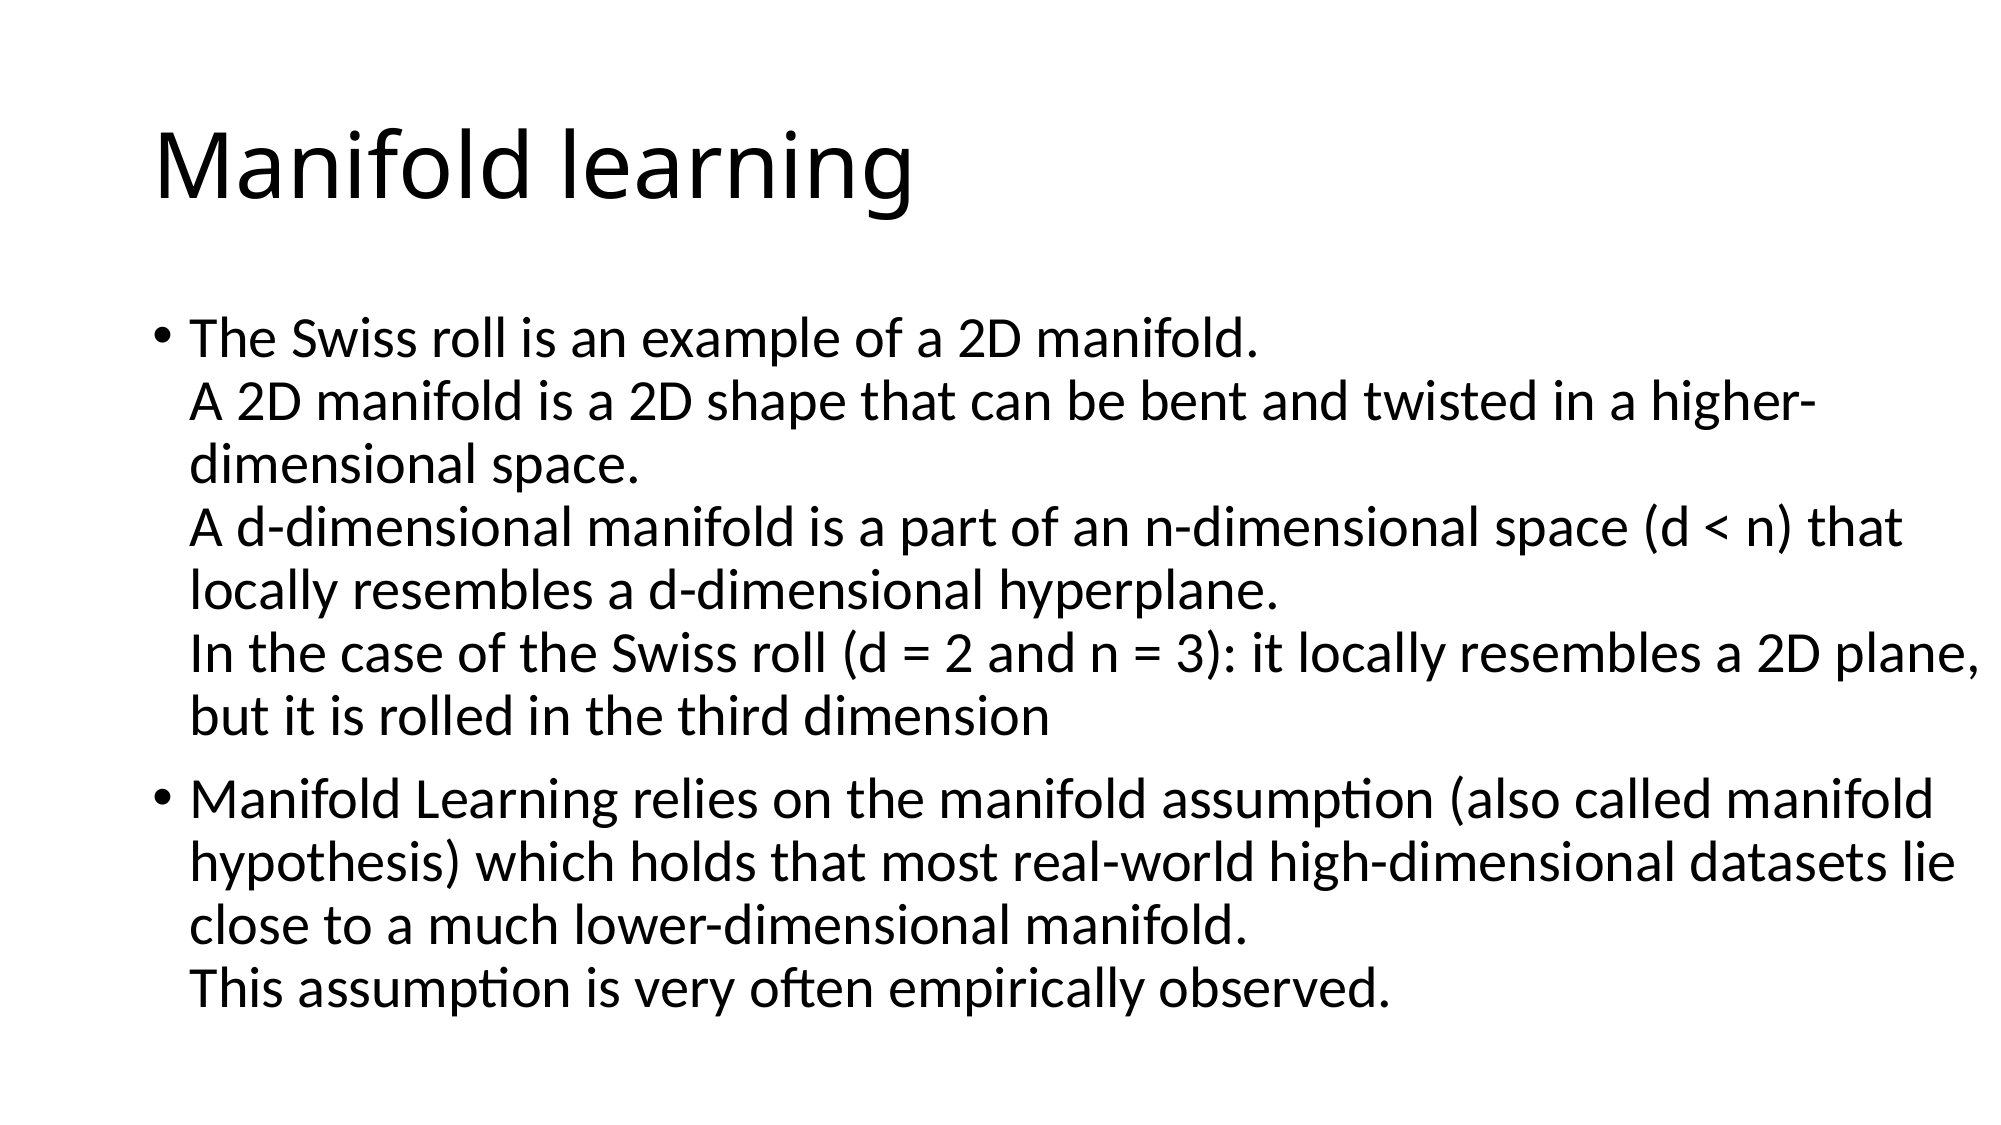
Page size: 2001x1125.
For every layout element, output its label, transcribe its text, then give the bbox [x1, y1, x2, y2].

list The Swiss roll is an example of a 2D manifold. A 2D manifold is a 2D shape that can be bent and twisted in a higher-dimensional space. A d-dimensional manifold is a part of an n-dimensional space (d < n) that locally resembles a d-dimensional hyperplane. In the case of the Swiss roll (d = 2 and n = 3): it locally resembles a 2D plane, but it is rolled in the third dimension Manifold Learning relies on the manifold assumption (also called manifold hypothesis) which holds that most real-world high-dimensional datasets lie close to a much lower-dimensional manifold. This assumption is very often empirically observed. [137, 299, 2000, 1014]
title Manifold learning [137, 59, 1863, 278]
